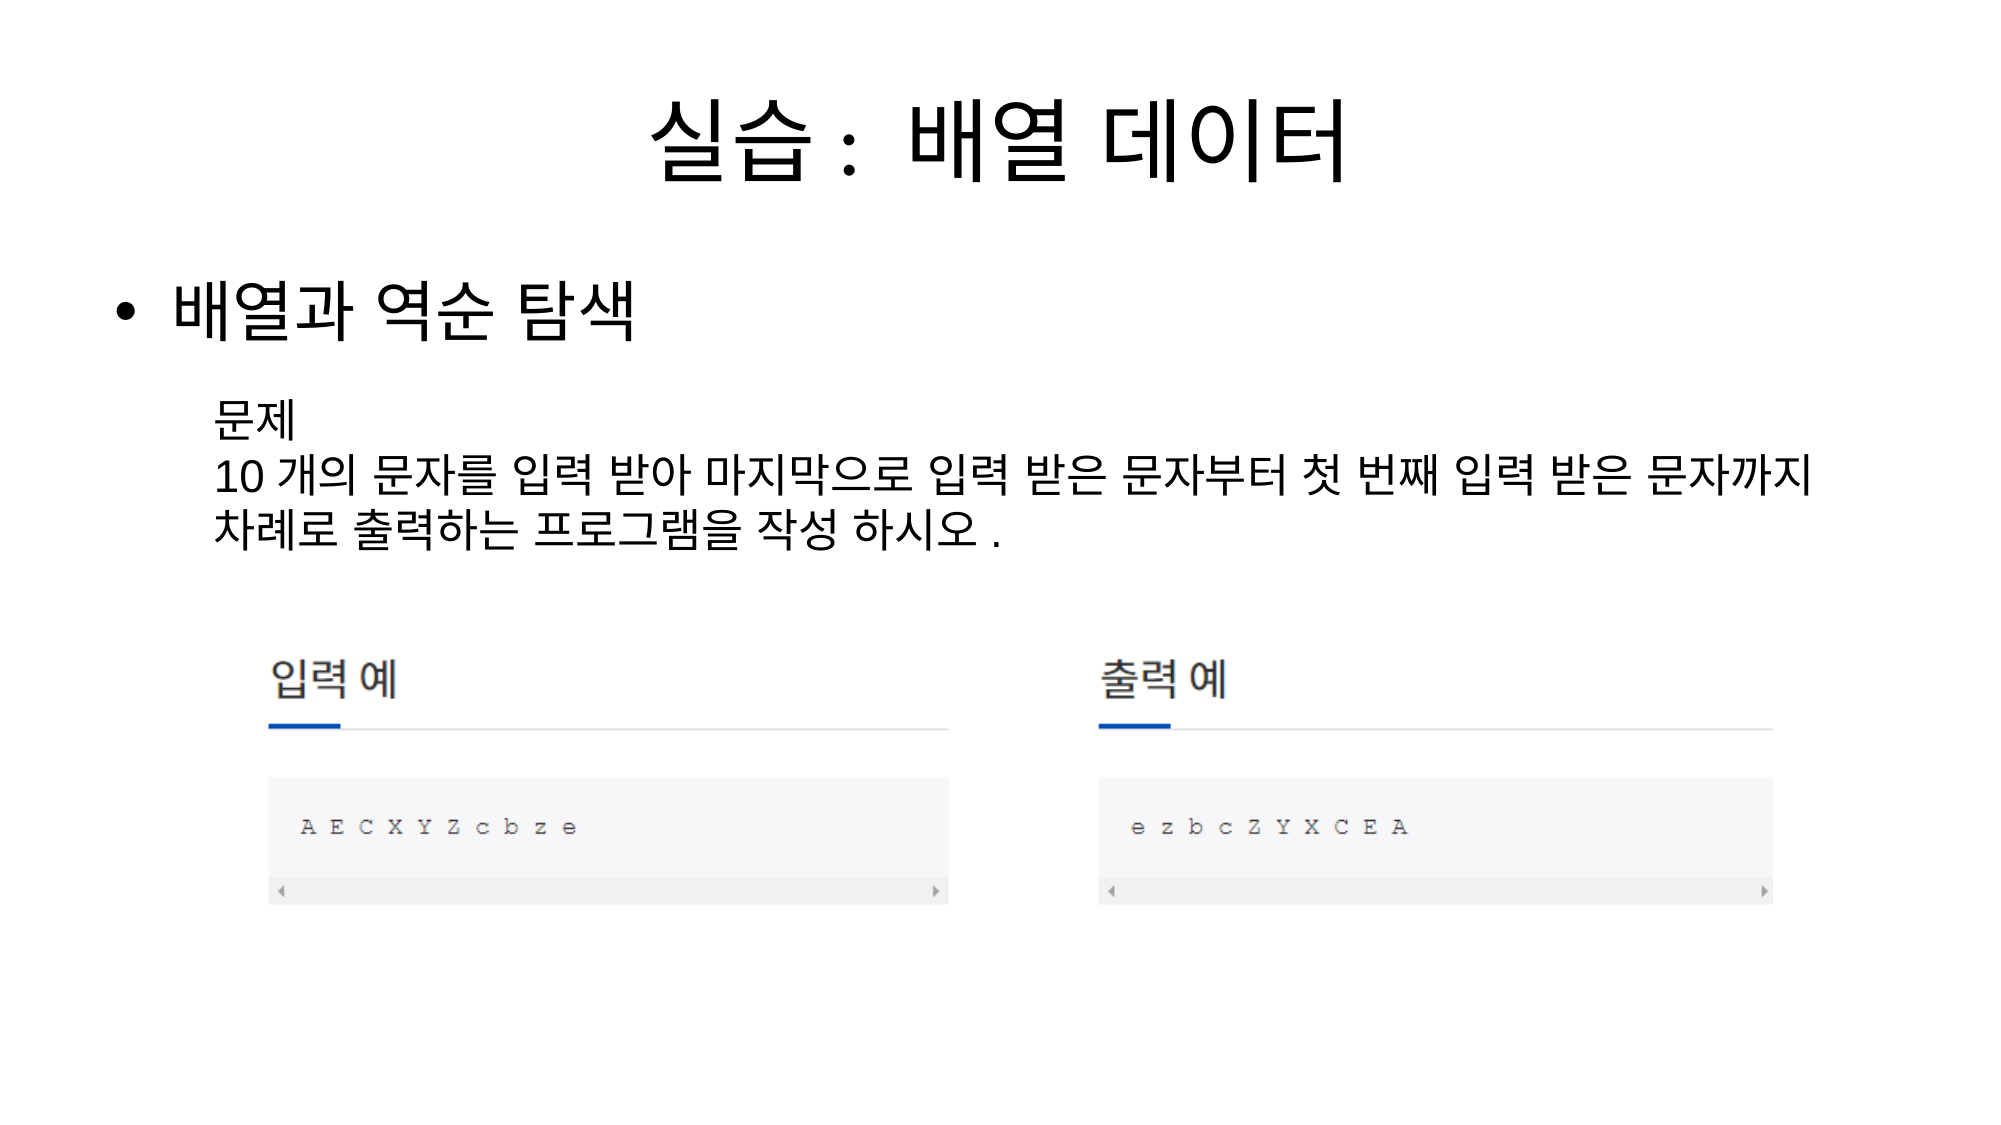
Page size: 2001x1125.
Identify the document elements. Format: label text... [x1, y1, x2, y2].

title 실습: 배열 데이터 [99, 45, 1900, 233]
text_box 문제 10개의 문자를 입력 받아 마지막으로 입력 받은 문자부터 첫 번째 입력 받은 문자까지 차례로 출력하는 프로그램을 작성 하시오. [199, 384, 1900, 564]
picture [260, 633, 1773, 908]
list 배열과 역순 탐색 [99, 262, 1900, 1005]
